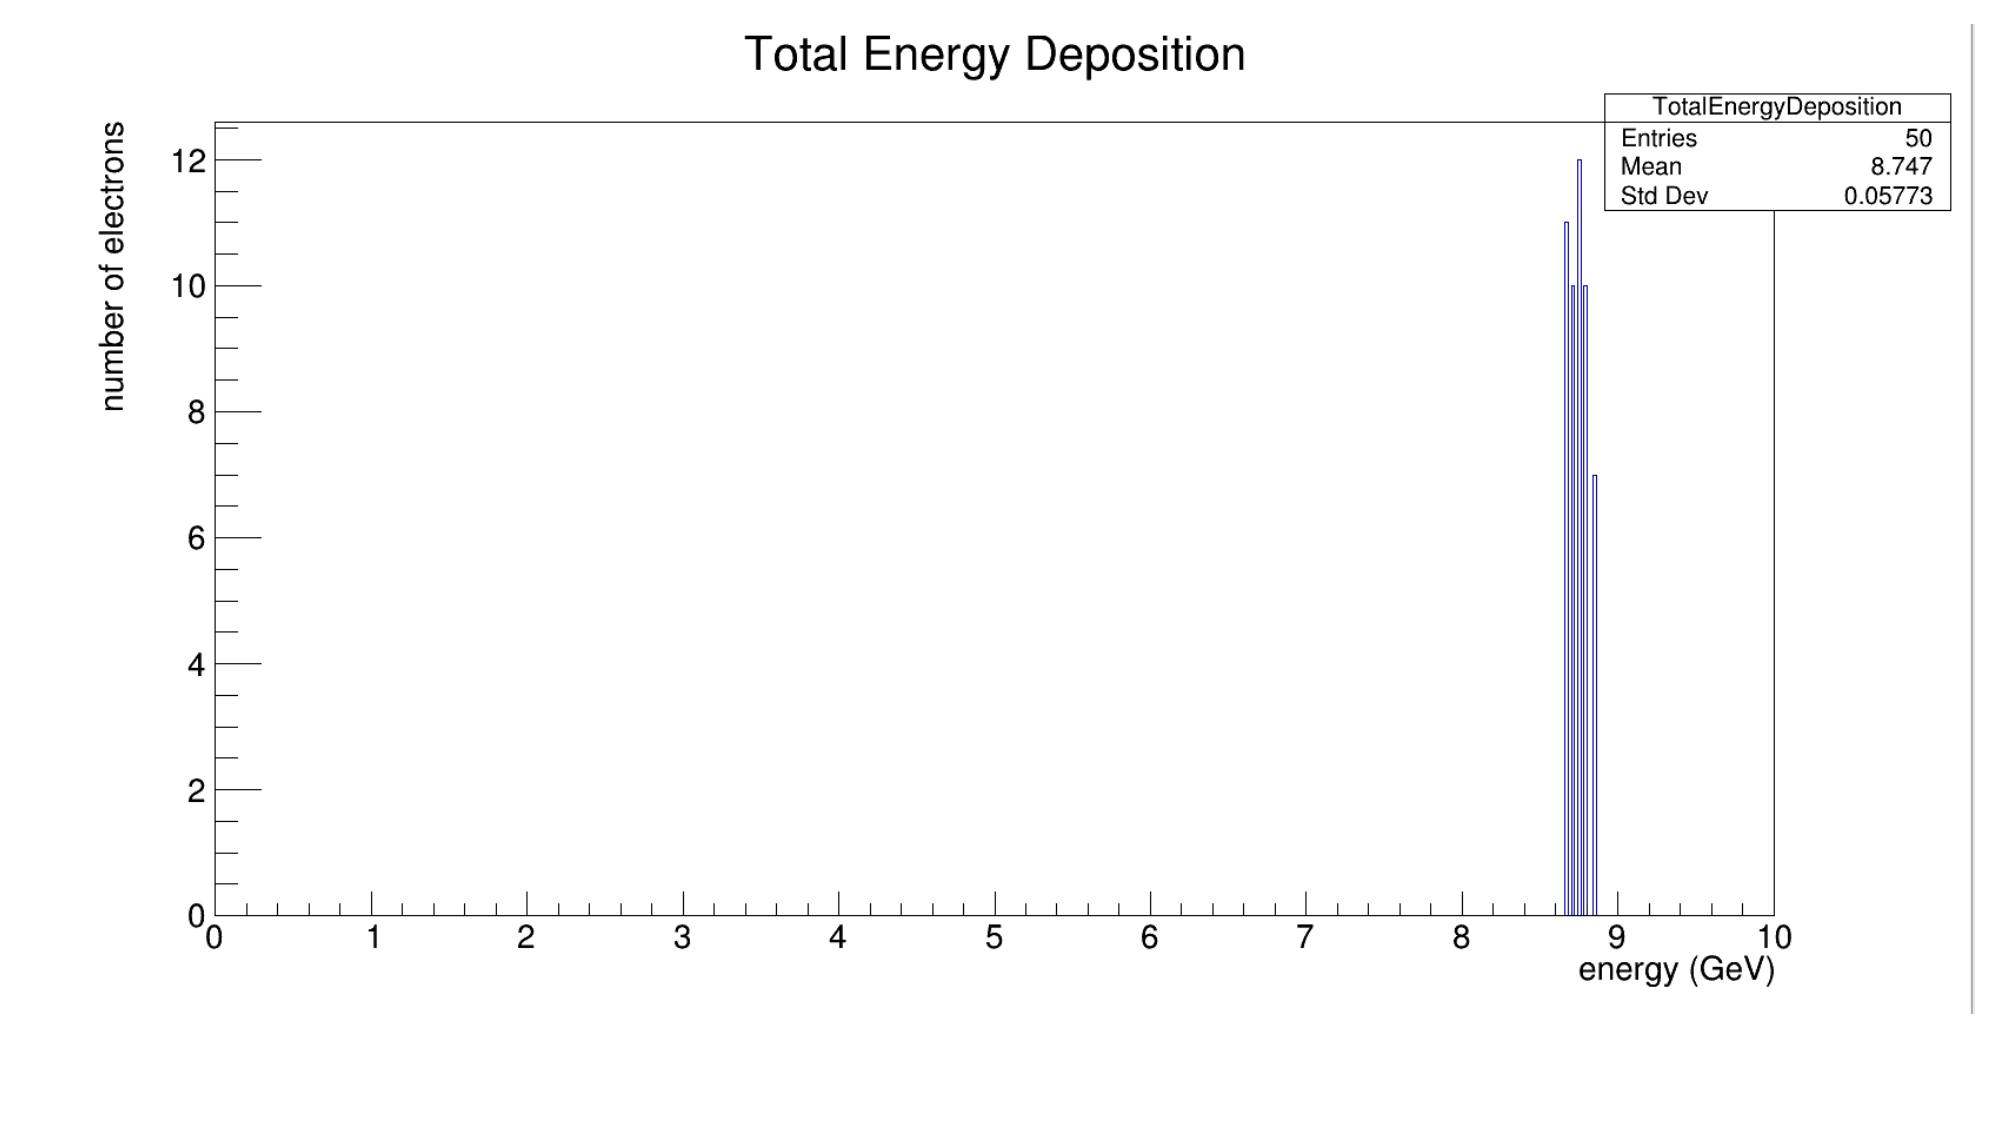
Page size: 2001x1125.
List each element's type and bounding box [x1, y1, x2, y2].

picture [24, 24, 1976, 1015]
